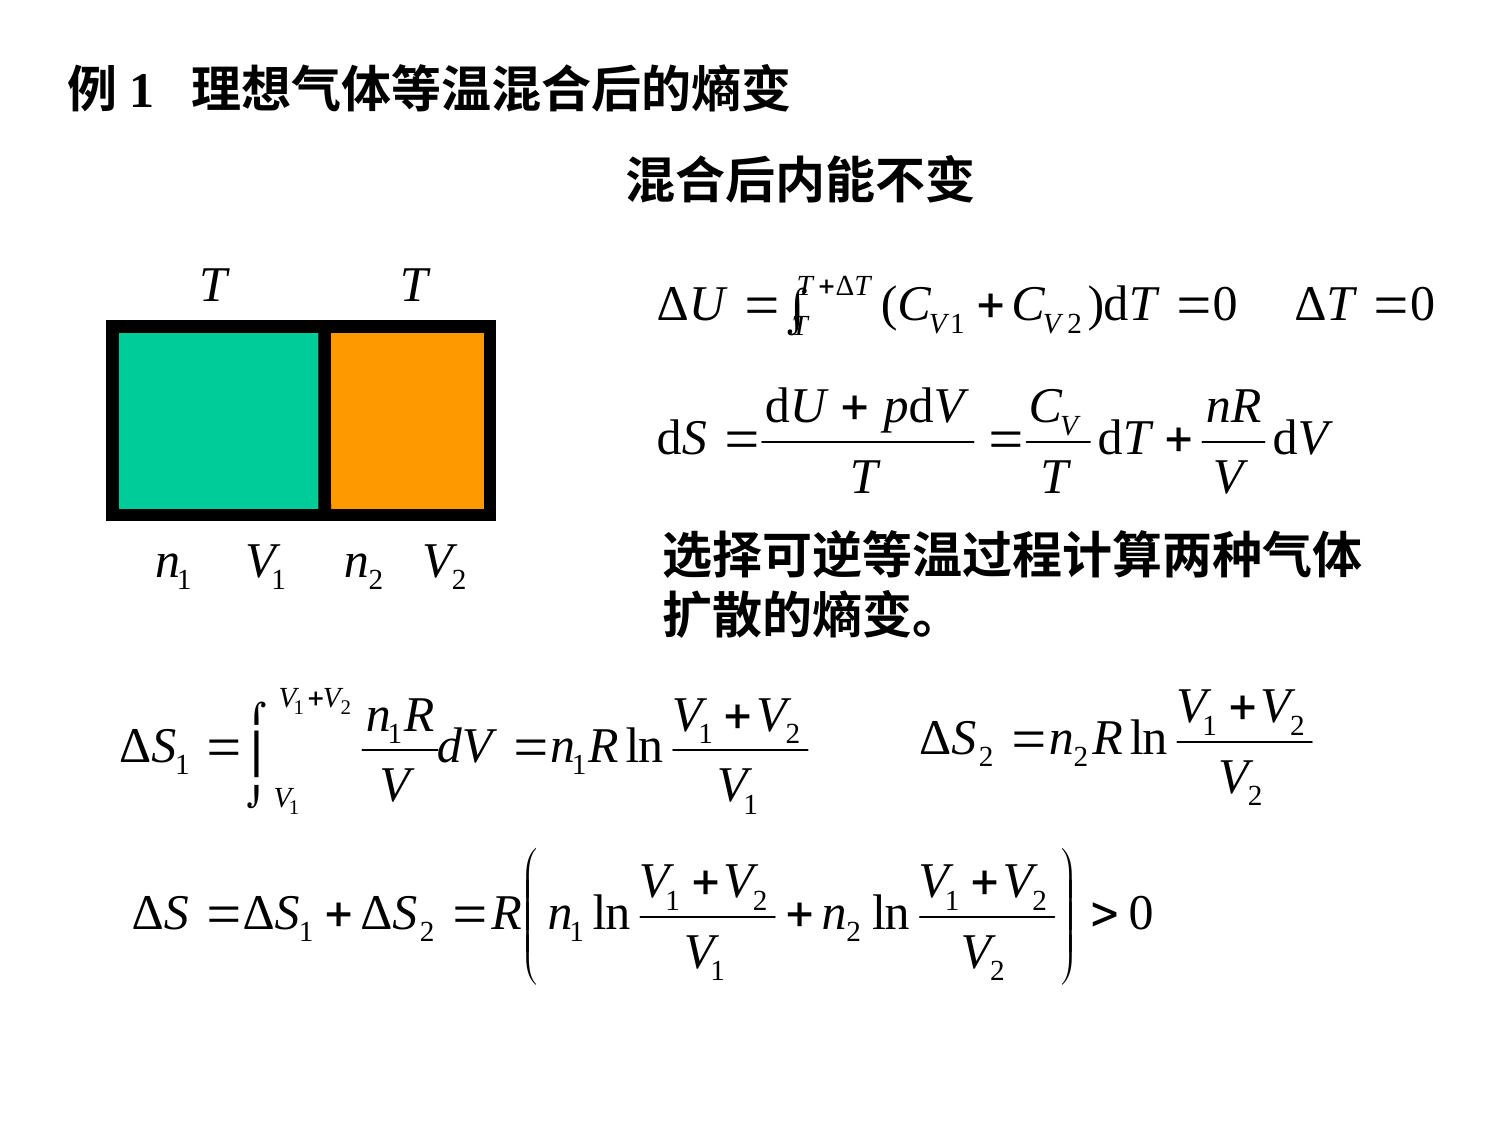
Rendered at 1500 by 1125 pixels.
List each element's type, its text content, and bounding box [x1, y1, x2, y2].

text_box [325, 326, 491, 516]
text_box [241, 526, 293, 599]
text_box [649, 262, 1247, 347]
text_box 例1 理想气体等温混合后的熵变 [52, 49, 806, 125]
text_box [194, 255, 241, 310]
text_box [147, 526, 198, 599]
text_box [1287, 274, 1443, 334]
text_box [336, 526, 391, 599]
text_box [395, 255, 442, 310]
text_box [112, 674, 817, 826]
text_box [419, 526, 474, 599]
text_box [649, 374, 1346, 505]
text_box 选择可逆等温过程计算两种气体扩散的熵变。 [647, 515, 1413, 651]
text_box 混合后内能不变 [611, 140, 991, 216]
text_box [112, 326, 324, 516]
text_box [912, 674, 1321, 817]
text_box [124, 837, 1162, 997]
